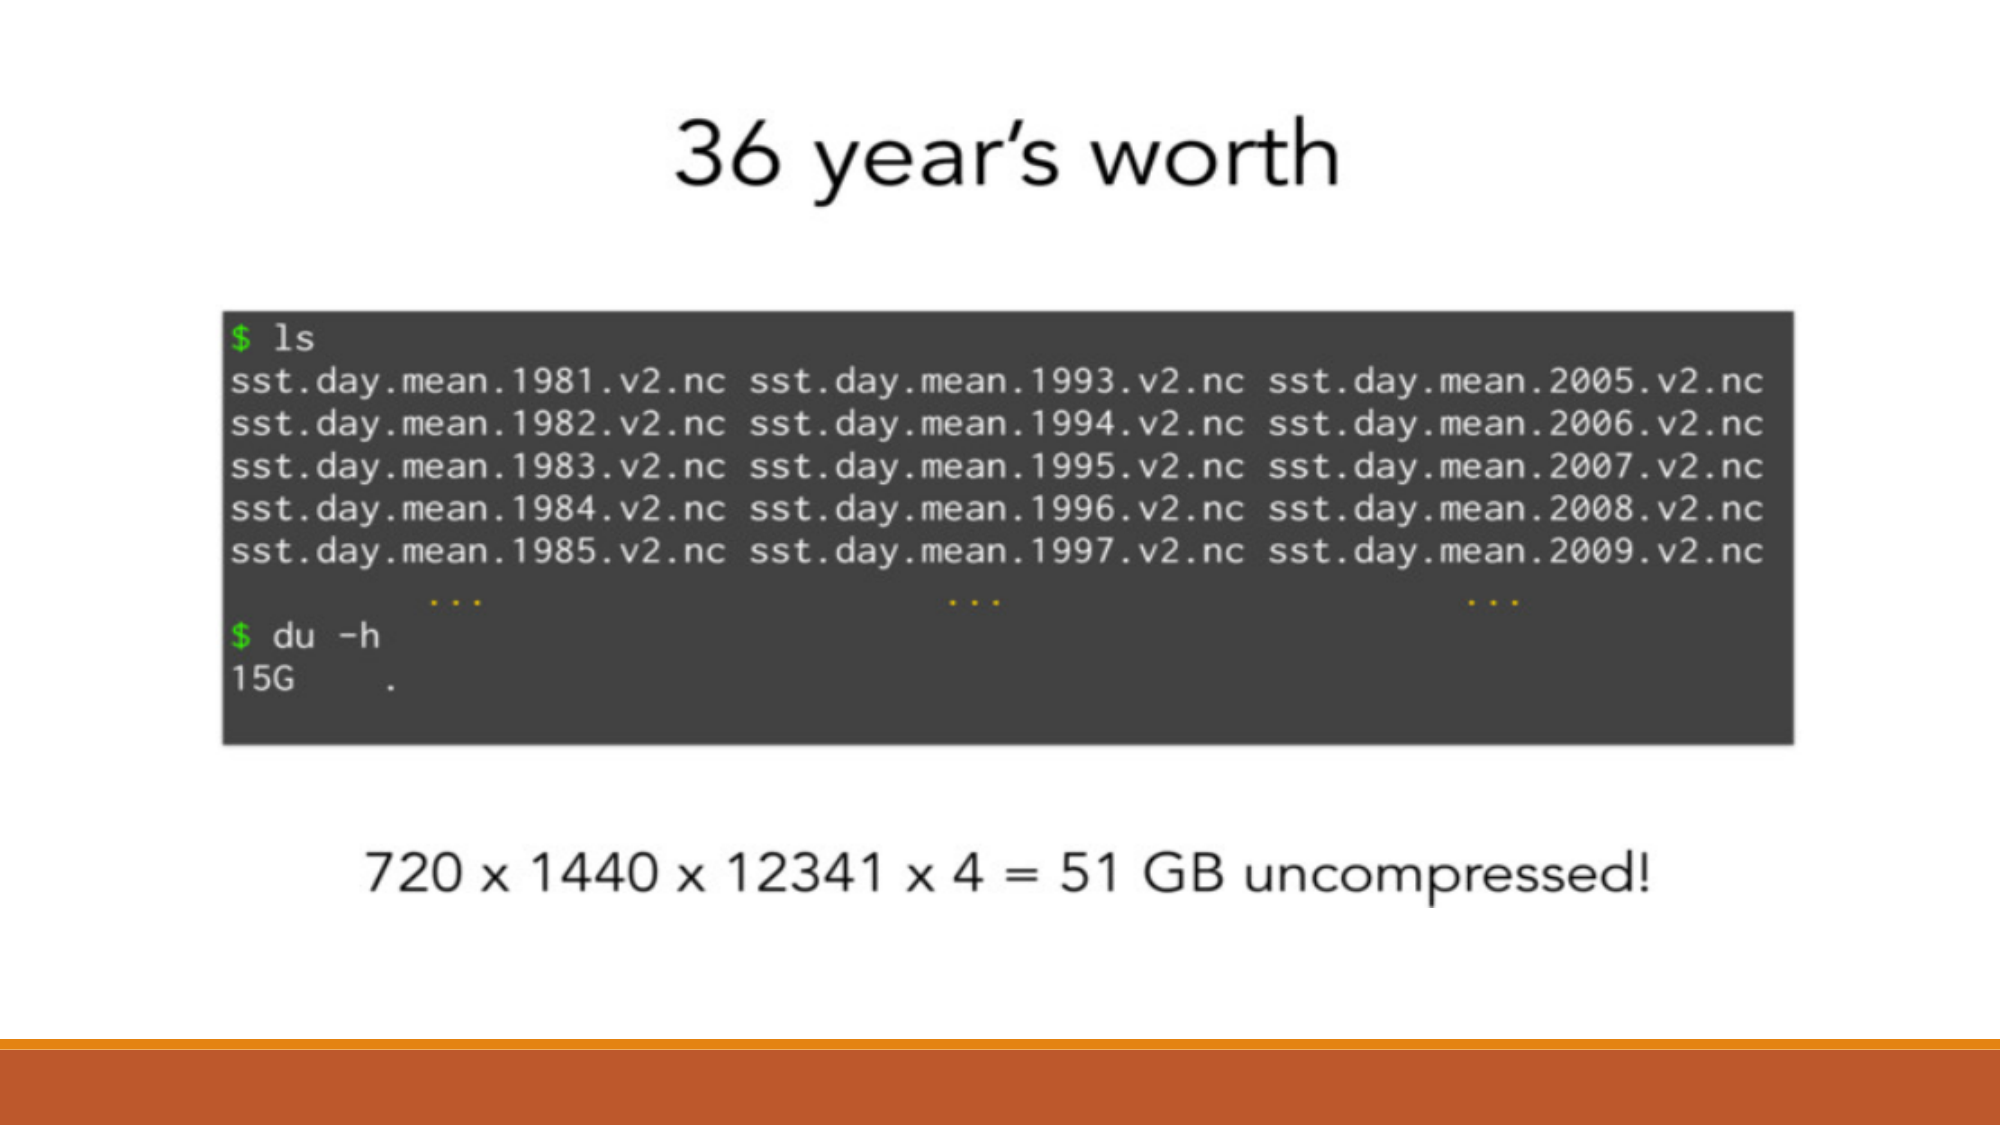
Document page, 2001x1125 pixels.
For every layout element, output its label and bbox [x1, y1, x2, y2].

picture [152, 104, 1868, 909]
